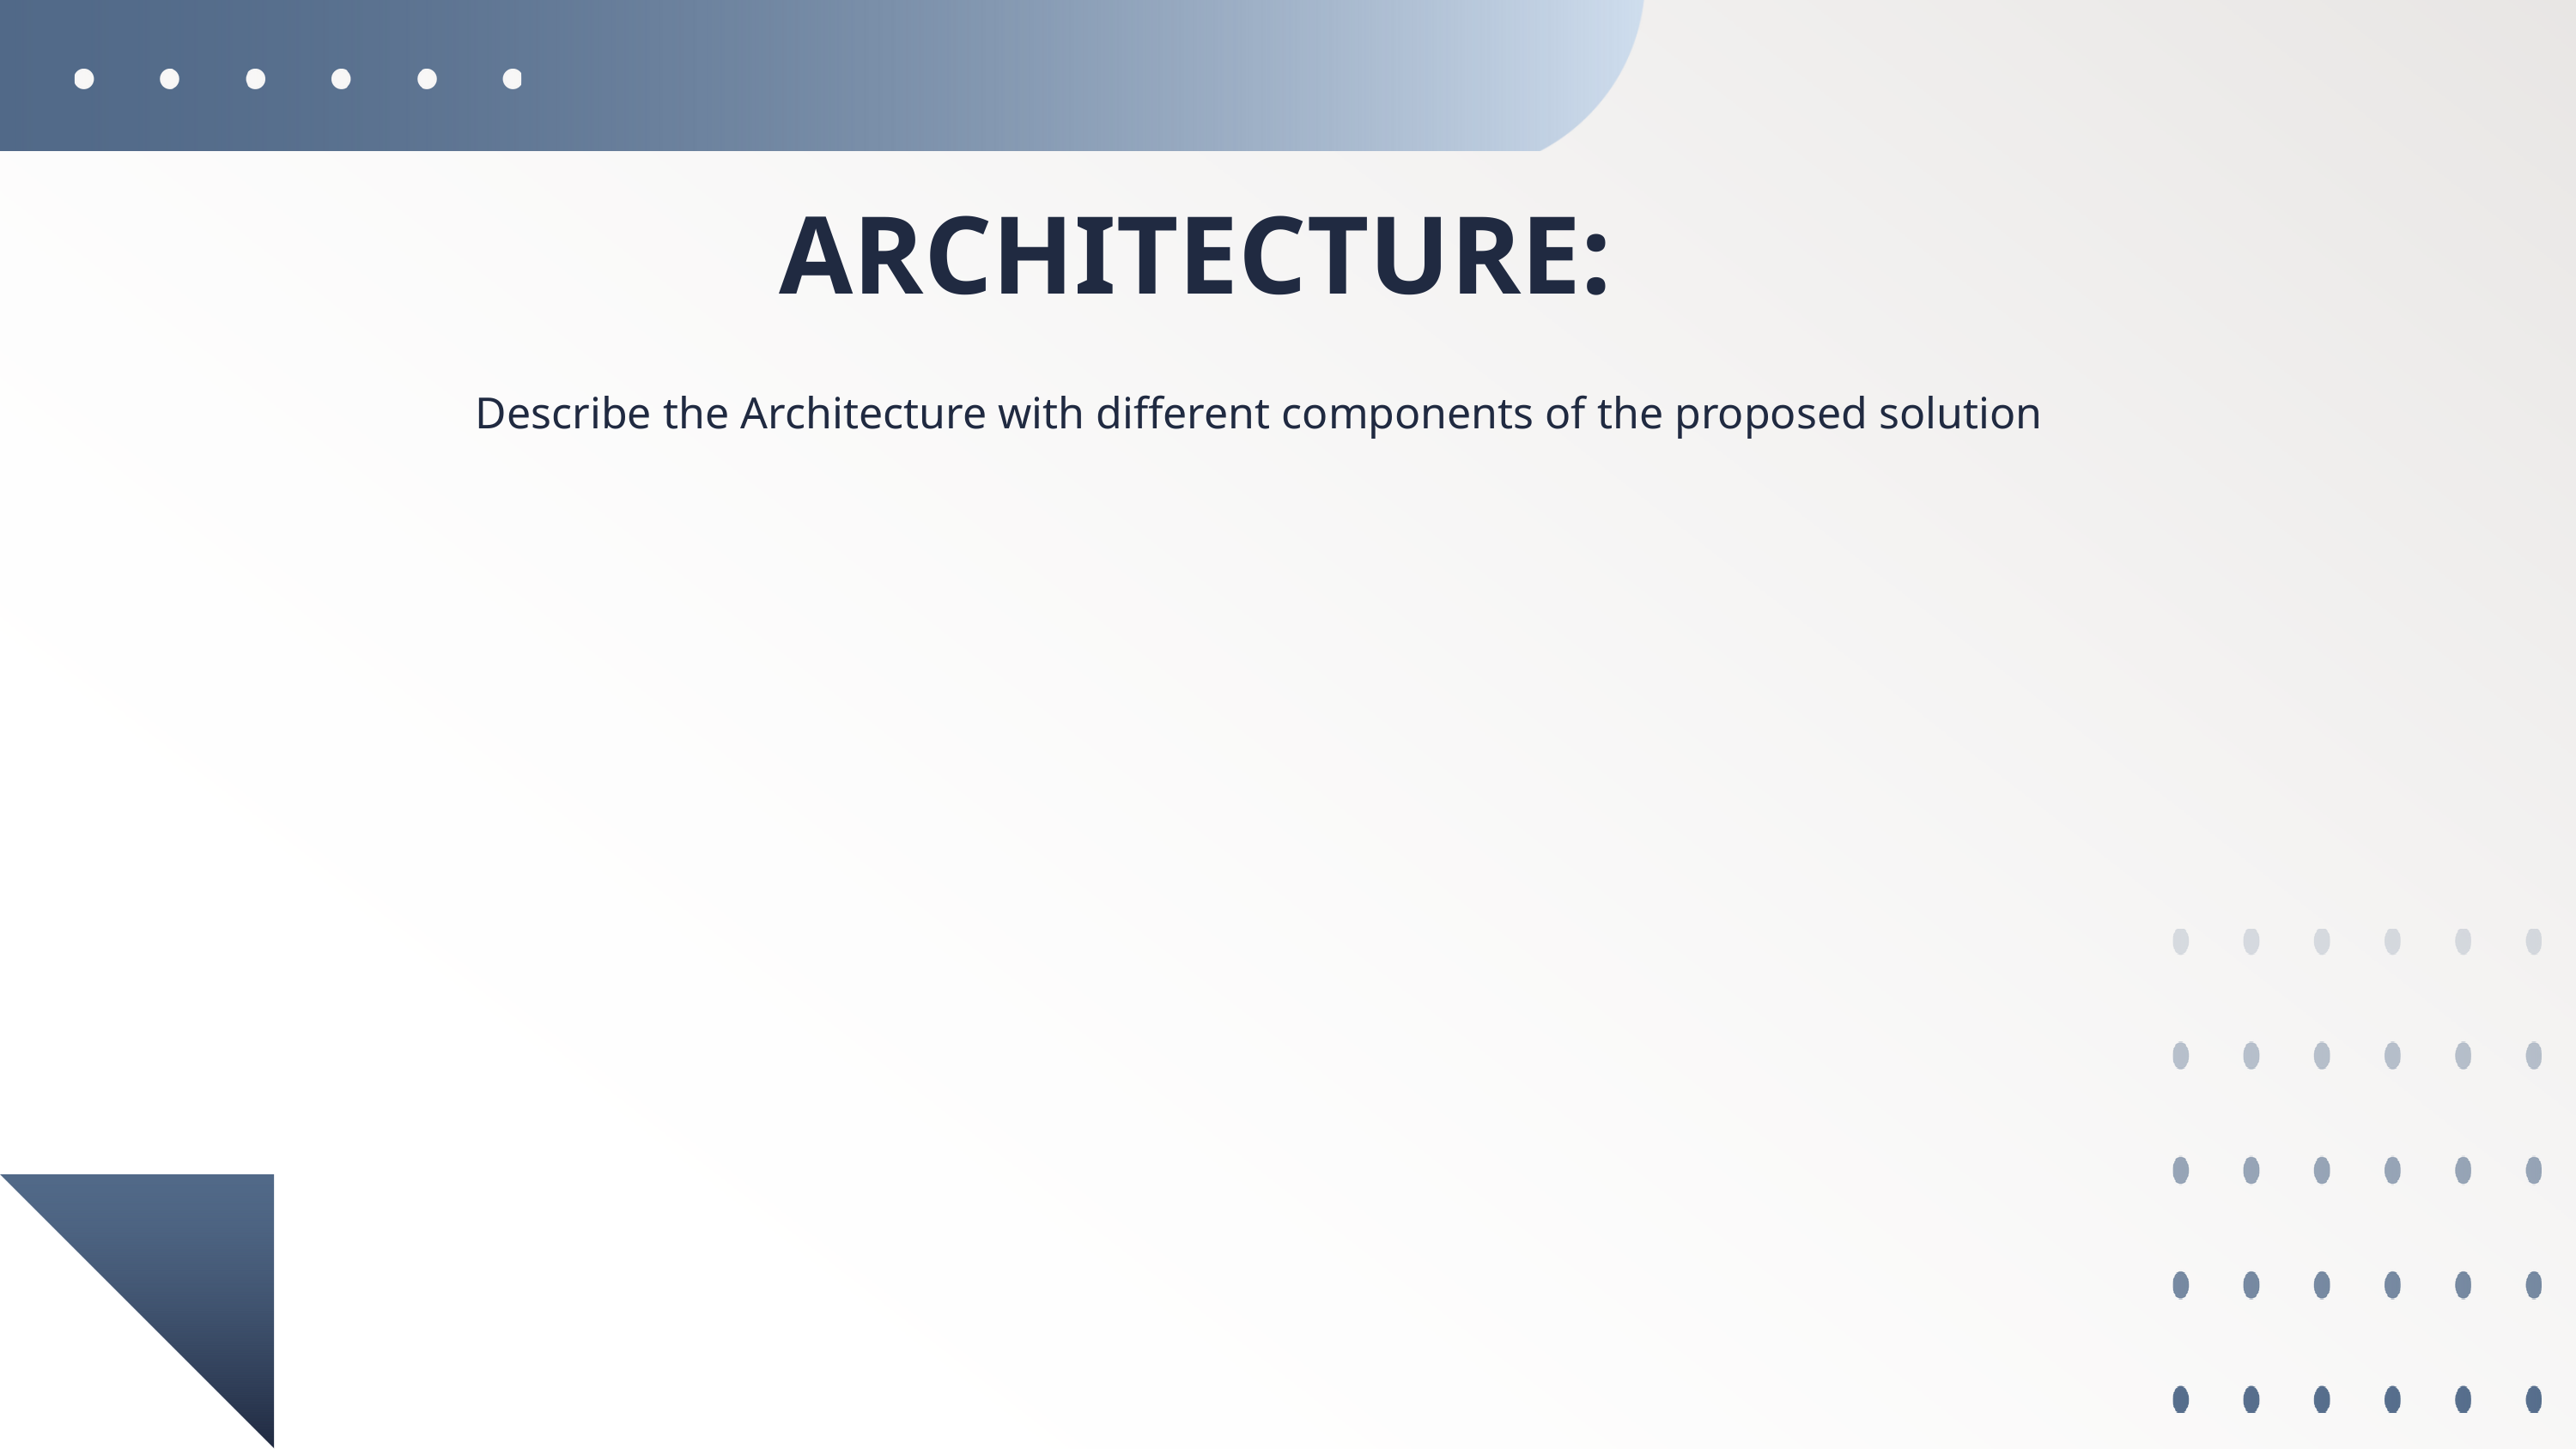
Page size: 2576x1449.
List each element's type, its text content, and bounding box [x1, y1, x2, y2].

text_box [0, 0, 1645, 151]
text_box [74, 69, 522, 89]
text_box [2172, 929, 2542, 1413]
text_box Describe the Architecture with different components of the proposed solution [432, 385, 2099, 438]
text_box [0, 1174, 275, 1449]
text_box [0, 0, 2576, 1449]
text_box ARCHITECTURE: [779, 186, 1964, 316]
